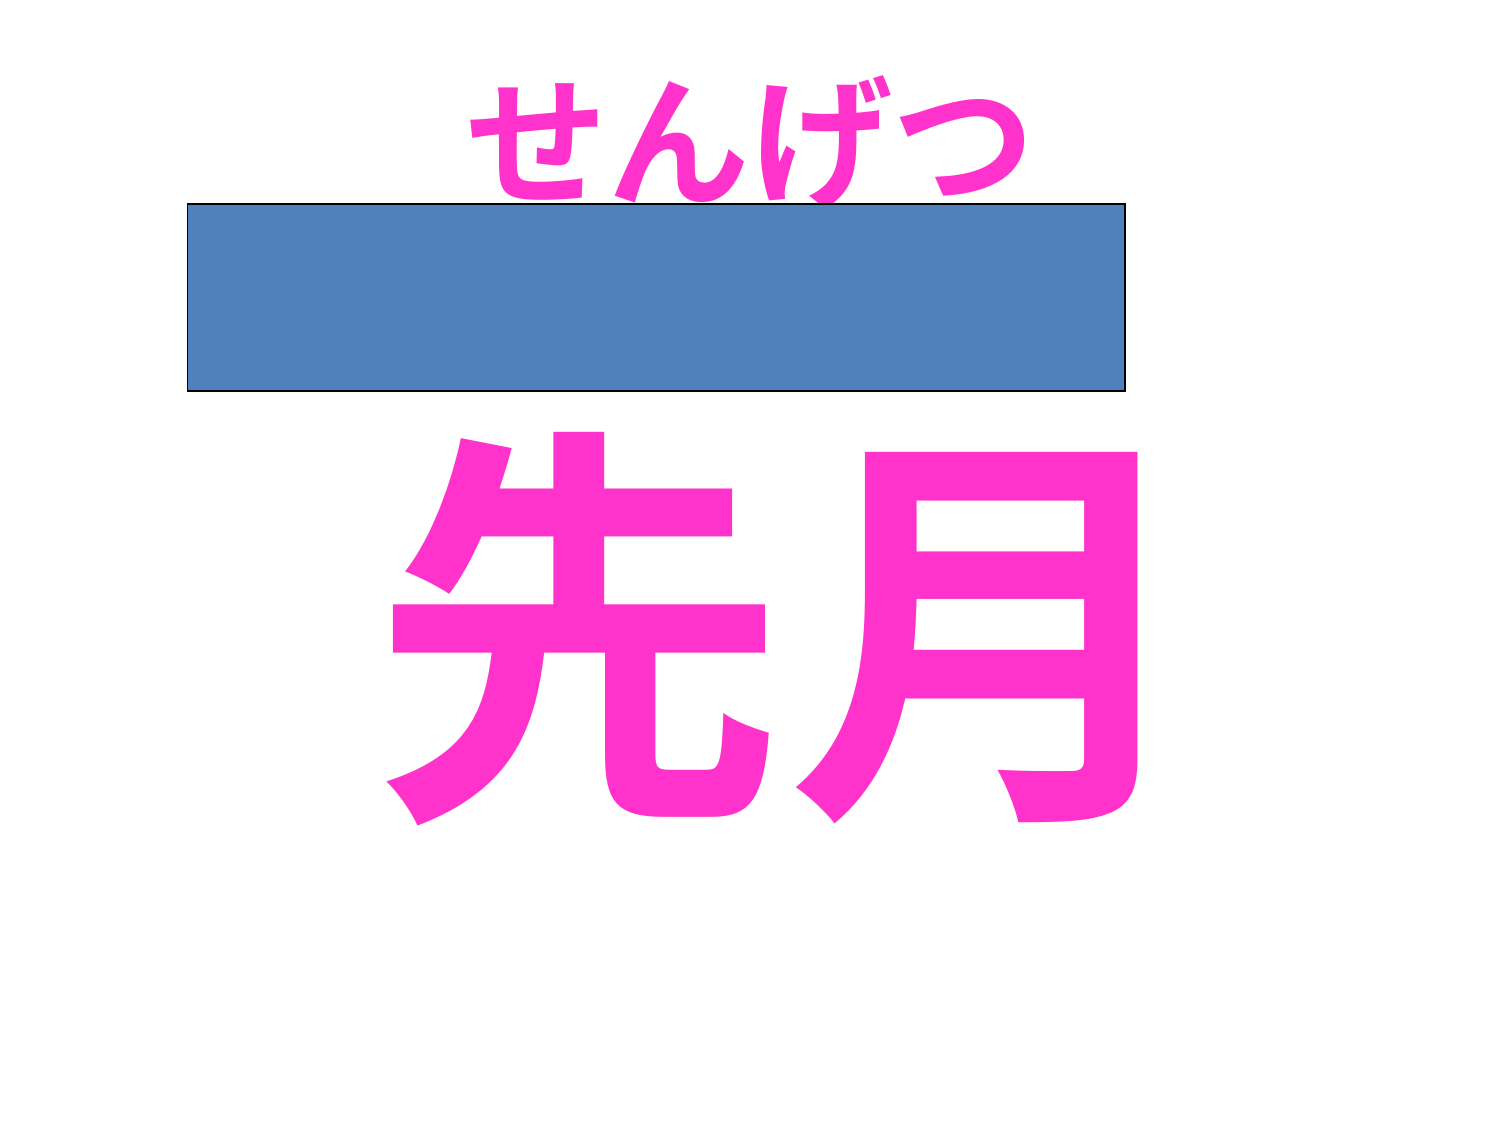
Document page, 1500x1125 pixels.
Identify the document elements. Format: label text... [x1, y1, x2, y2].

text_box [187, 203, 1125, 392]
list 先月 [150, 362, 1425, 1005]
title せんげつ [75, 45, 1425, 233]
